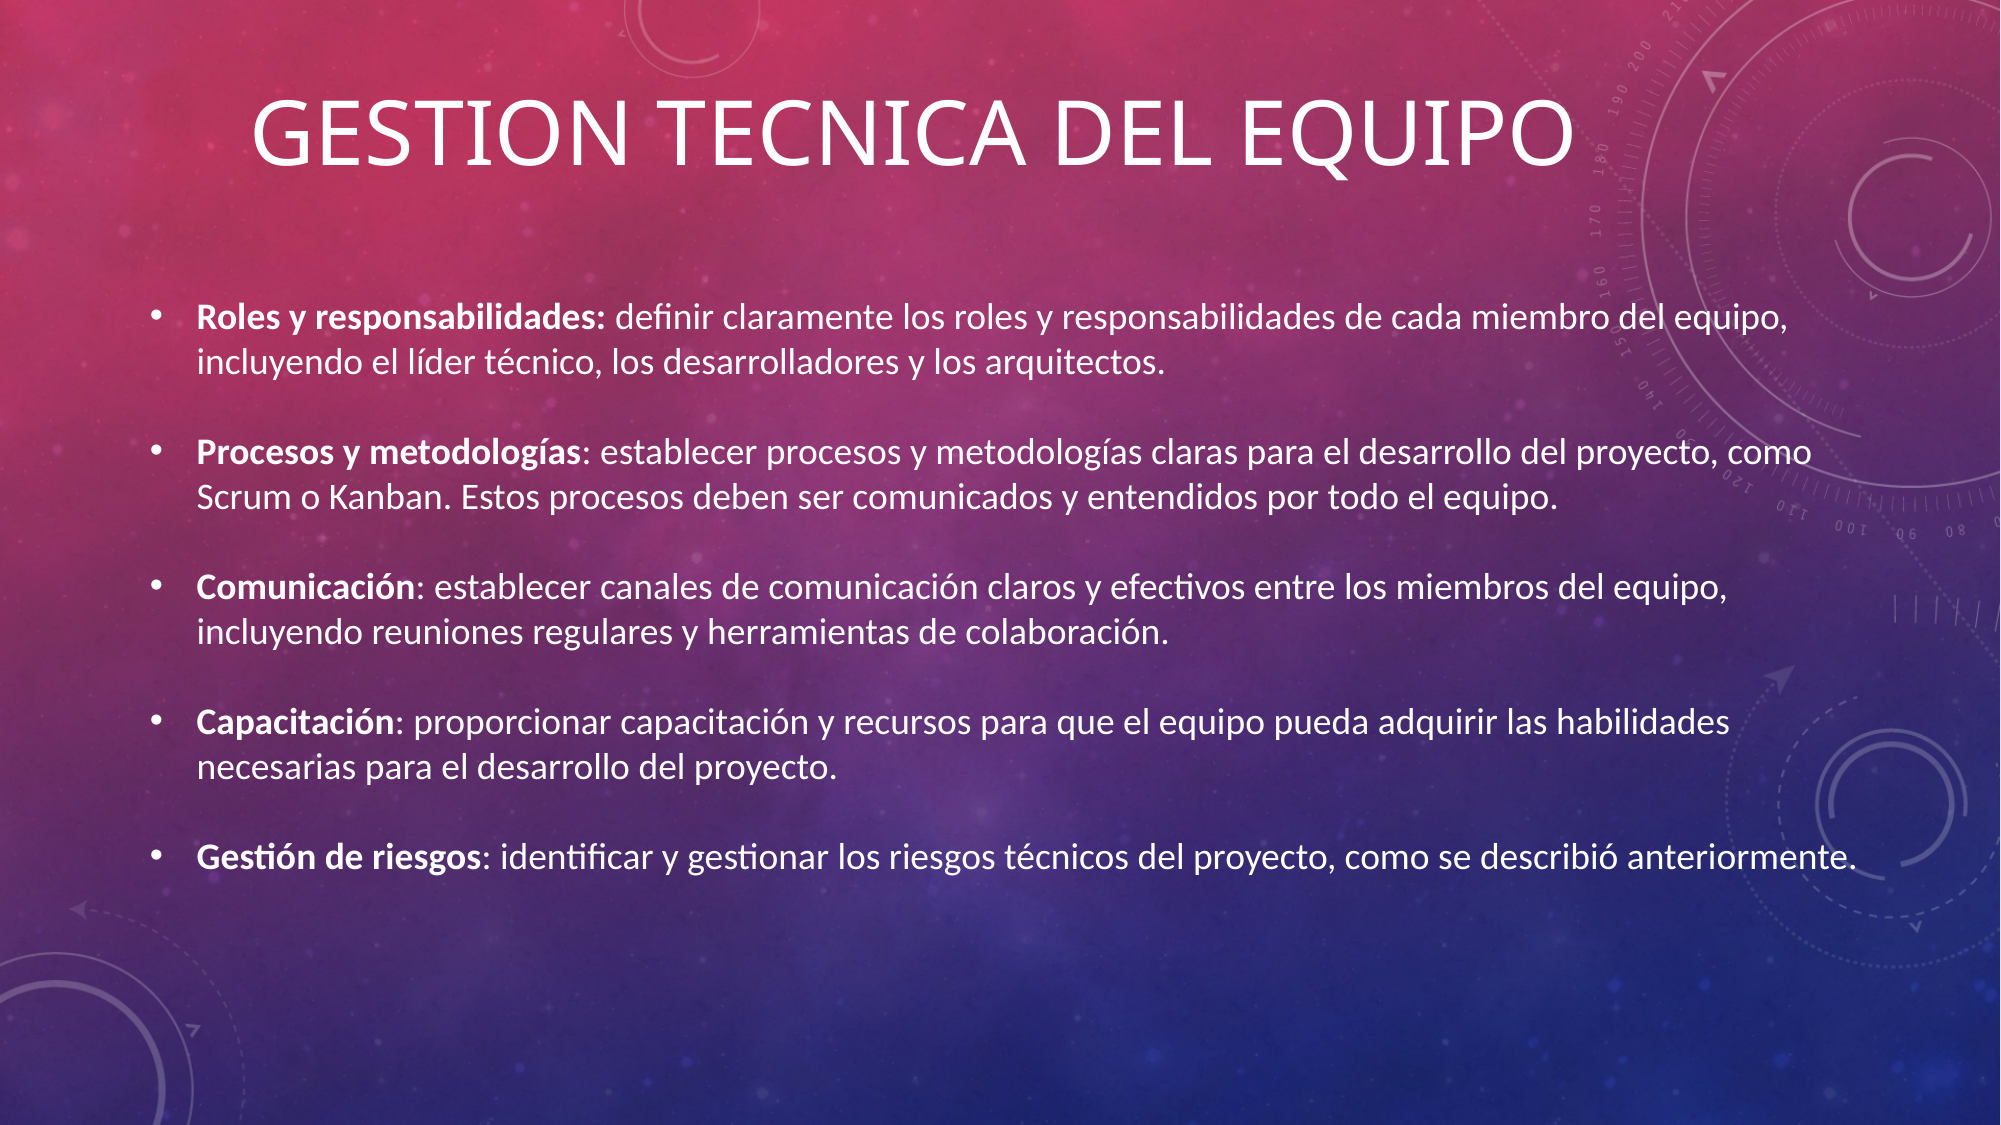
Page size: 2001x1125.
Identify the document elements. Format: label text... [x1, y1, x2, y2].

picture [0, 0, 2001, 1125]
text_box Roles y responsabilidades: definir claramente los roles y responsabilidades de cada miembro del equipo, incluyendo el líder técnico, los desarrolladores y los arquitectos. Procesos y metodologías: establecer procesos y metodologías claras para el desarrollo del proyecto, como Scrum o Kanban. Estos procesos deben ser comunicados y entendidos por todo el equipo. Comunicación: establecer canales de comunicación claros y efectivos entre los miembros del equipo, incluyendo reuniones regulares y herramientas de colaboración. Capacitación: proporcionar capacitación y recursos para que el equipo pueda adquirir las habilidades necesarias para el desarrollo del proyecto. Gestión de riesgos: identificar y gestionar los riesgos técnicos del proyecto, como se describió anteriormente. [134, 284, 1914, 930]
text_box GESTION TECNICA DEL EQUIPO [220, 24, 1608, 234]
